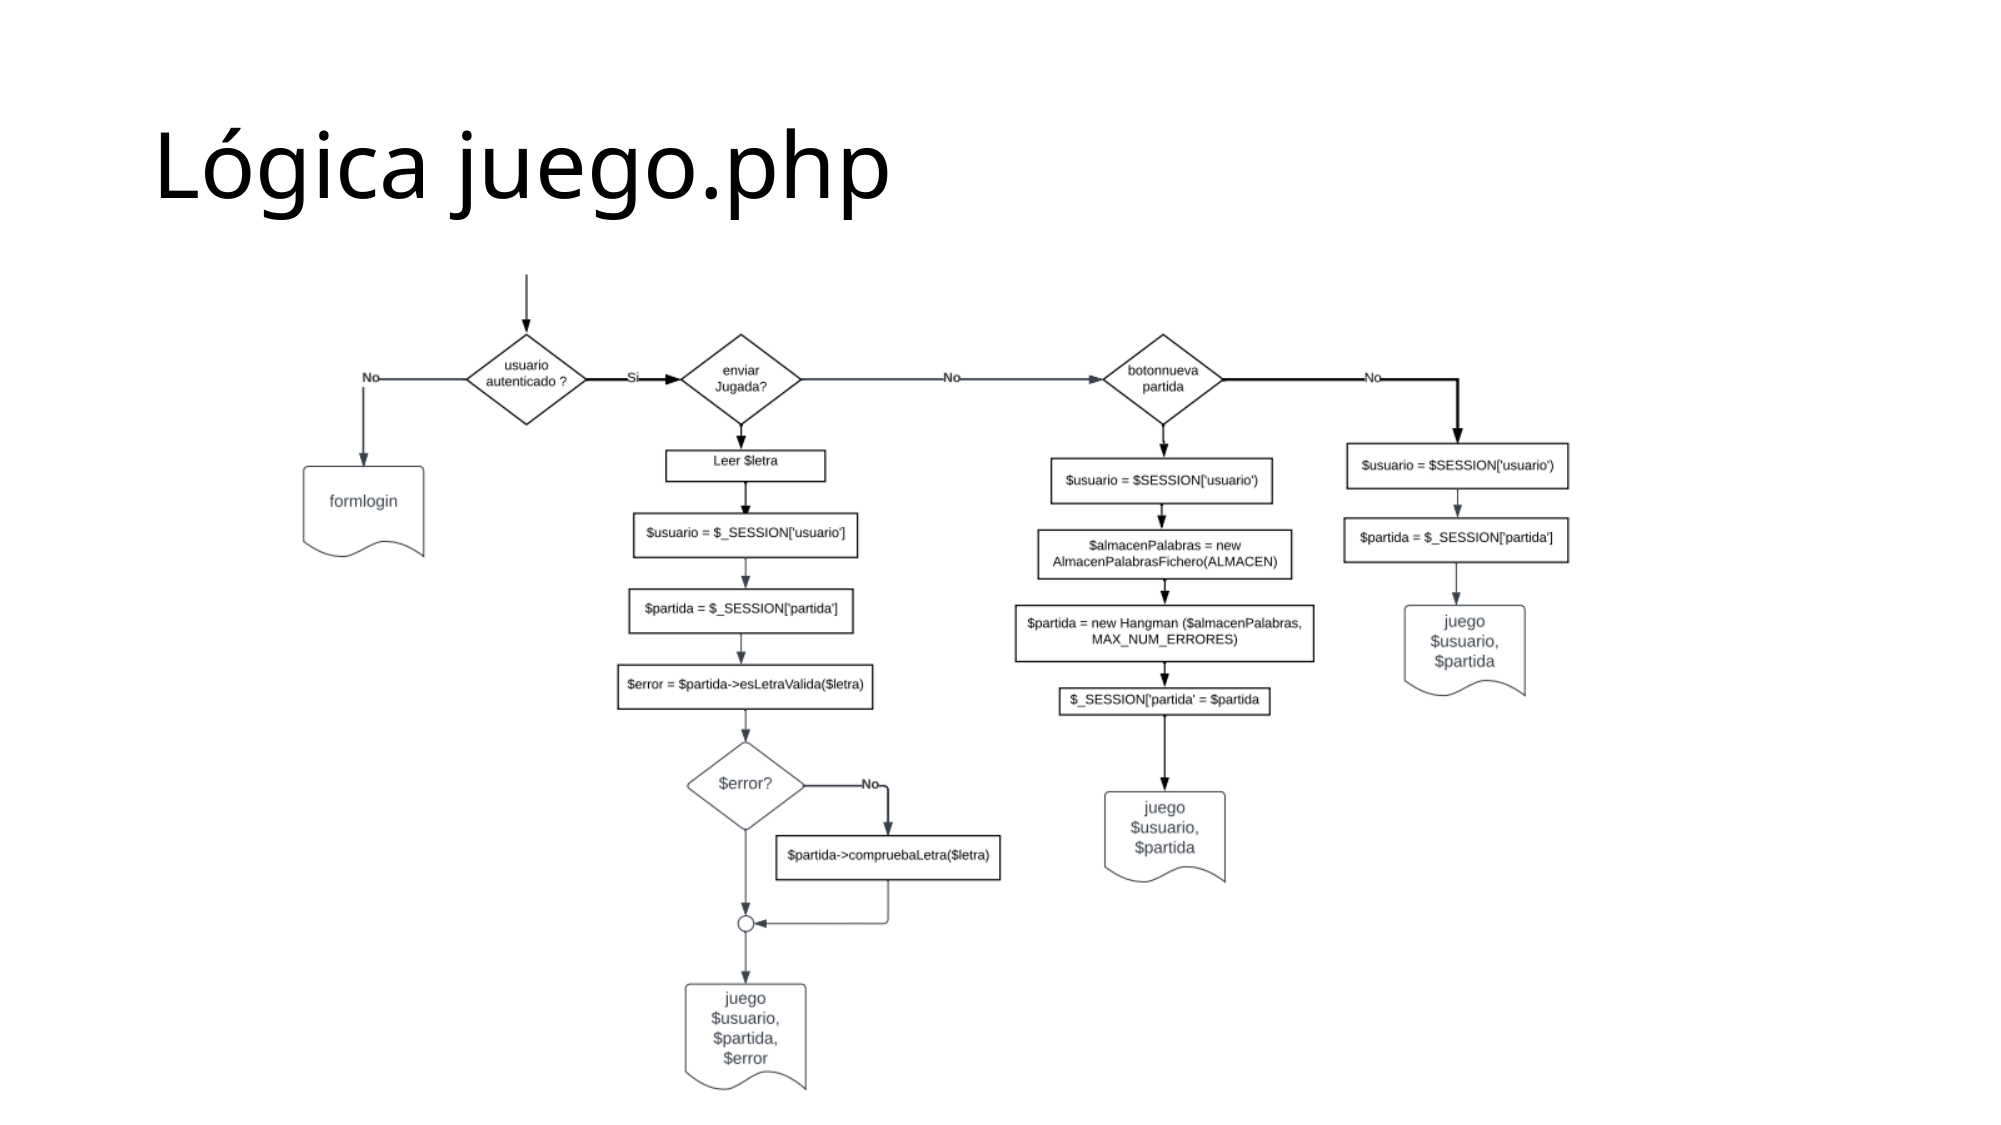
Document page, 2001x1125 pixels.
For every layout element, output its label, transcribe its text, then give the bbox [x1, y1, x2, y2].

picture [229, 223, 1591, 1108]
title Lógica juego.php [137, 59, 1863, 278]
